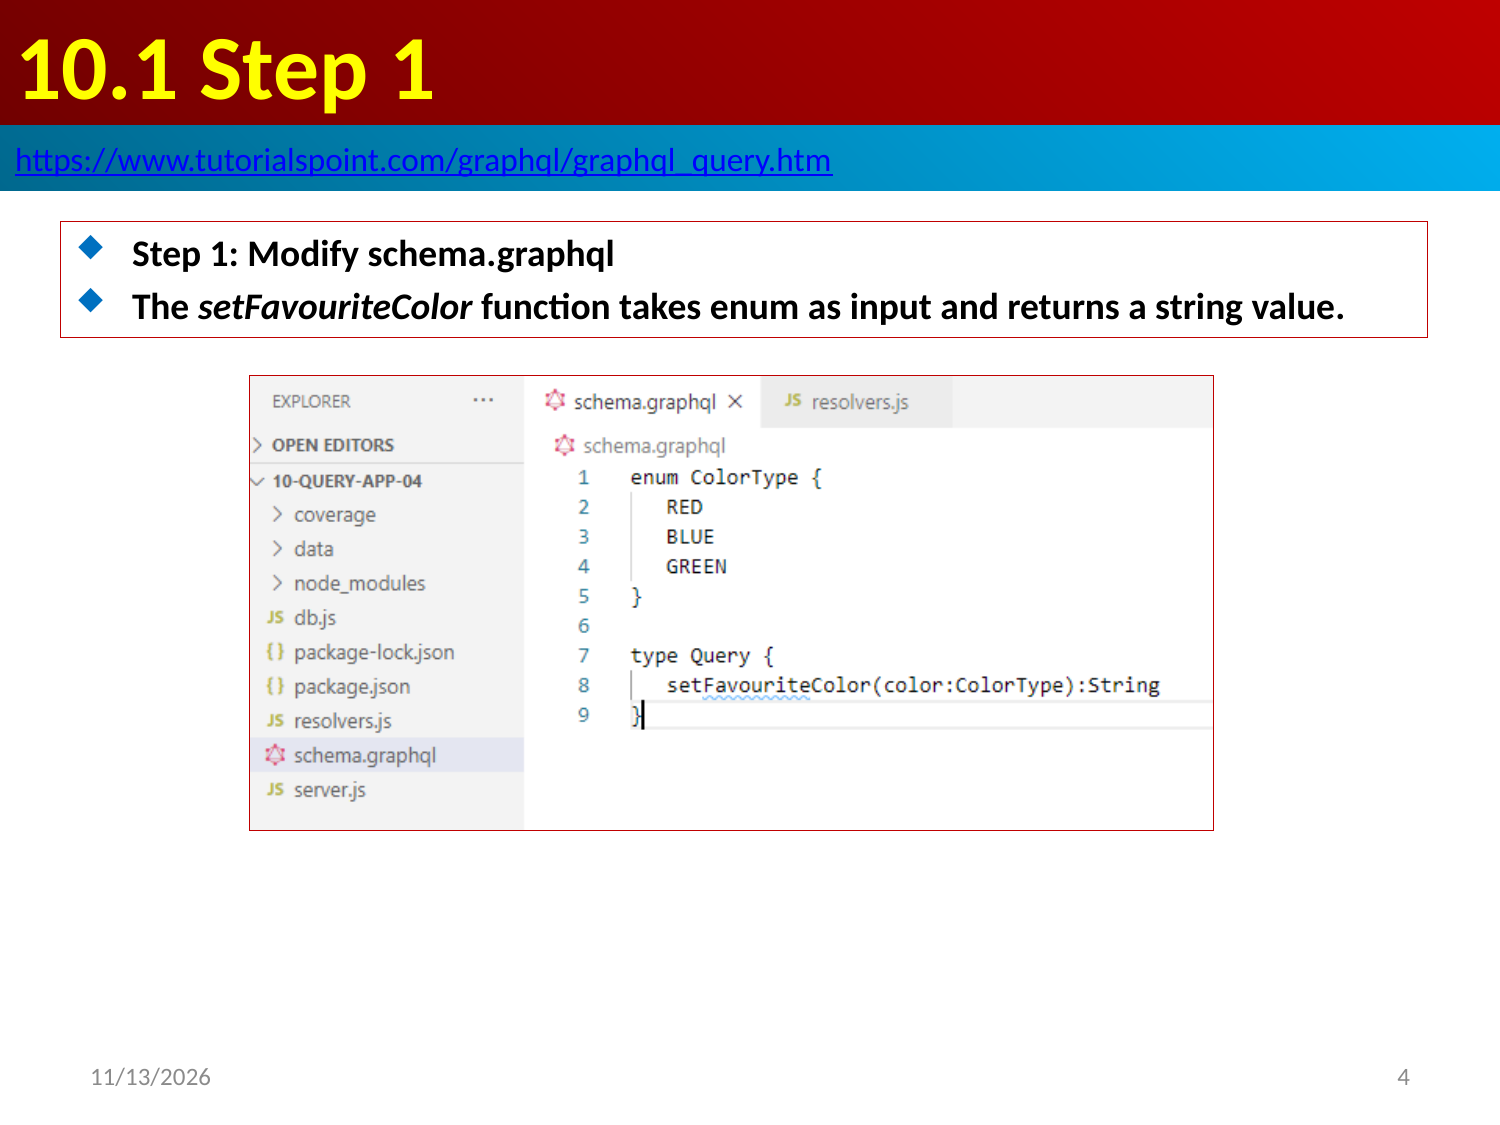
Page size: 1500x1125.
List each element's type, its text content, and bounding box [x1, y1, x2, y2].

picture [249, 375, 1215, 831]
subtitle Step 1: Modify schema.graphql The setFavouriteColor function takes enum as input and returns a string value. [60, 221, 1428, 338]
title 10.1 Step 1 [0, 0, 1500, 125]
text_box https://www.tutorialspoint.com/graphql/graphql_query.htm [0, 125, 1500, 191]
slide_number 4 [1074, 1042, 1425, 1109]
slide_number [75, 1042, 425, 1109]
